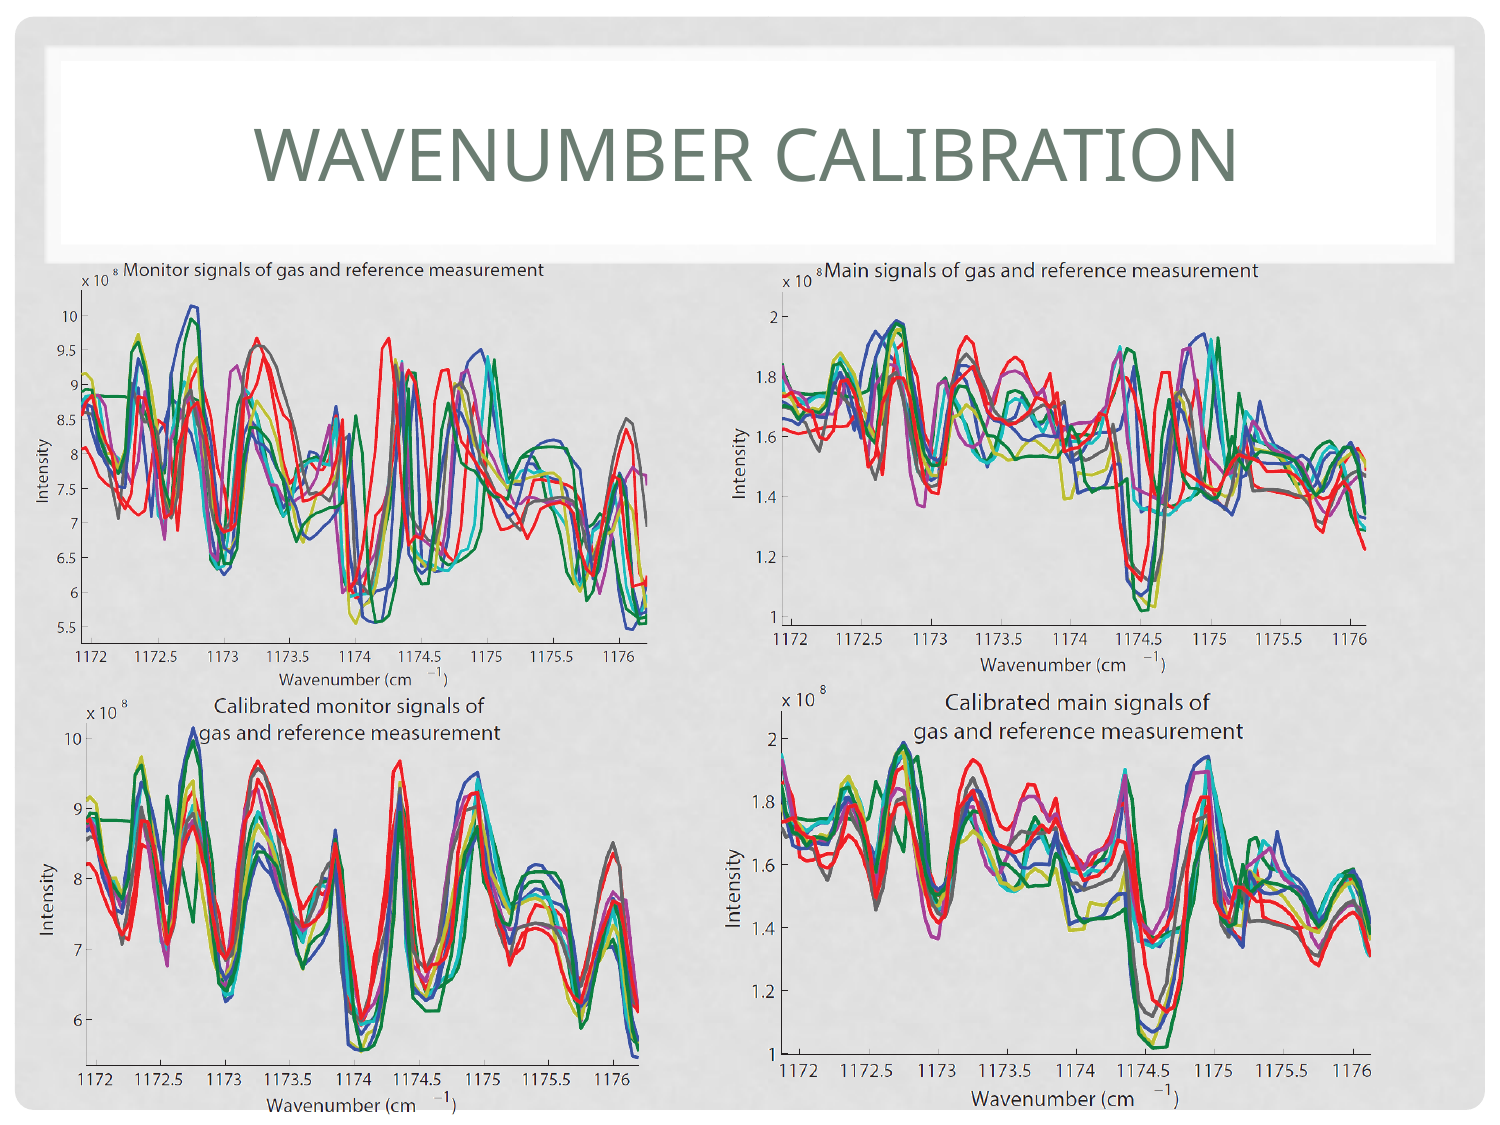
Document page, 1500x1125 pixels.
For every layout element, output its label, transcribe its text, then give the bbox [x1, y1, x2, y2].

title Wavenumber calibration [69, 66, 1425, 238]
picture [24, 247, 651, 1122]
picture [707, 246, 1393, 1125]
